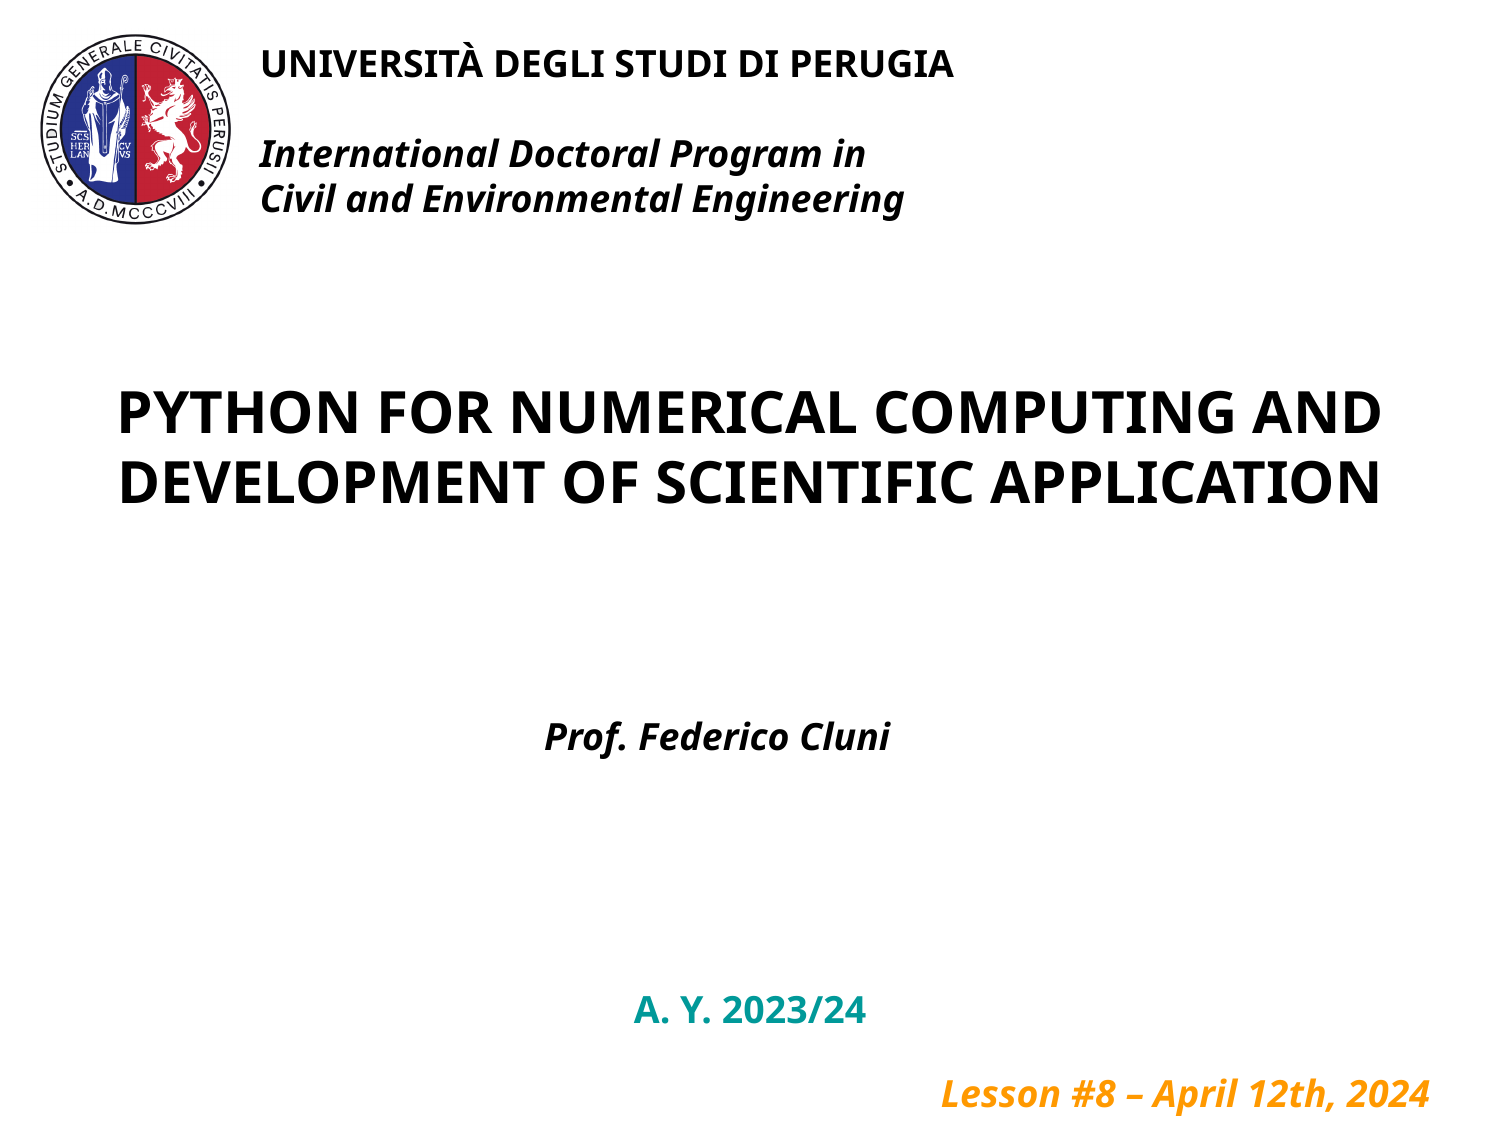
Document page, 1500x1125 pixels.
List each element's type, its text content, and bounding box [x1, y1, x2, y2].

text_box A. Y. 2023/24 [618, 979, 882, 1039]
picture [31, 28, 239, 233]
text_box Prof. Federico Cluni [529, 705, 906, 766]
text_box UNIVERSITÀ DEGLI STUDI DI PERUGIA International Doctoral Program in Civil and Environmental Engineering [244, 32, 970, 227]
text_box Lesson #8 – April 12th, 2024 [925, 1062, 1446, 1123]
text_box PYTHON FOR NUMERICAL COMPUTING AND DEVELOPMENT OF SCIENTIFIC APPLICATION [41, 367, 1459, 583]
